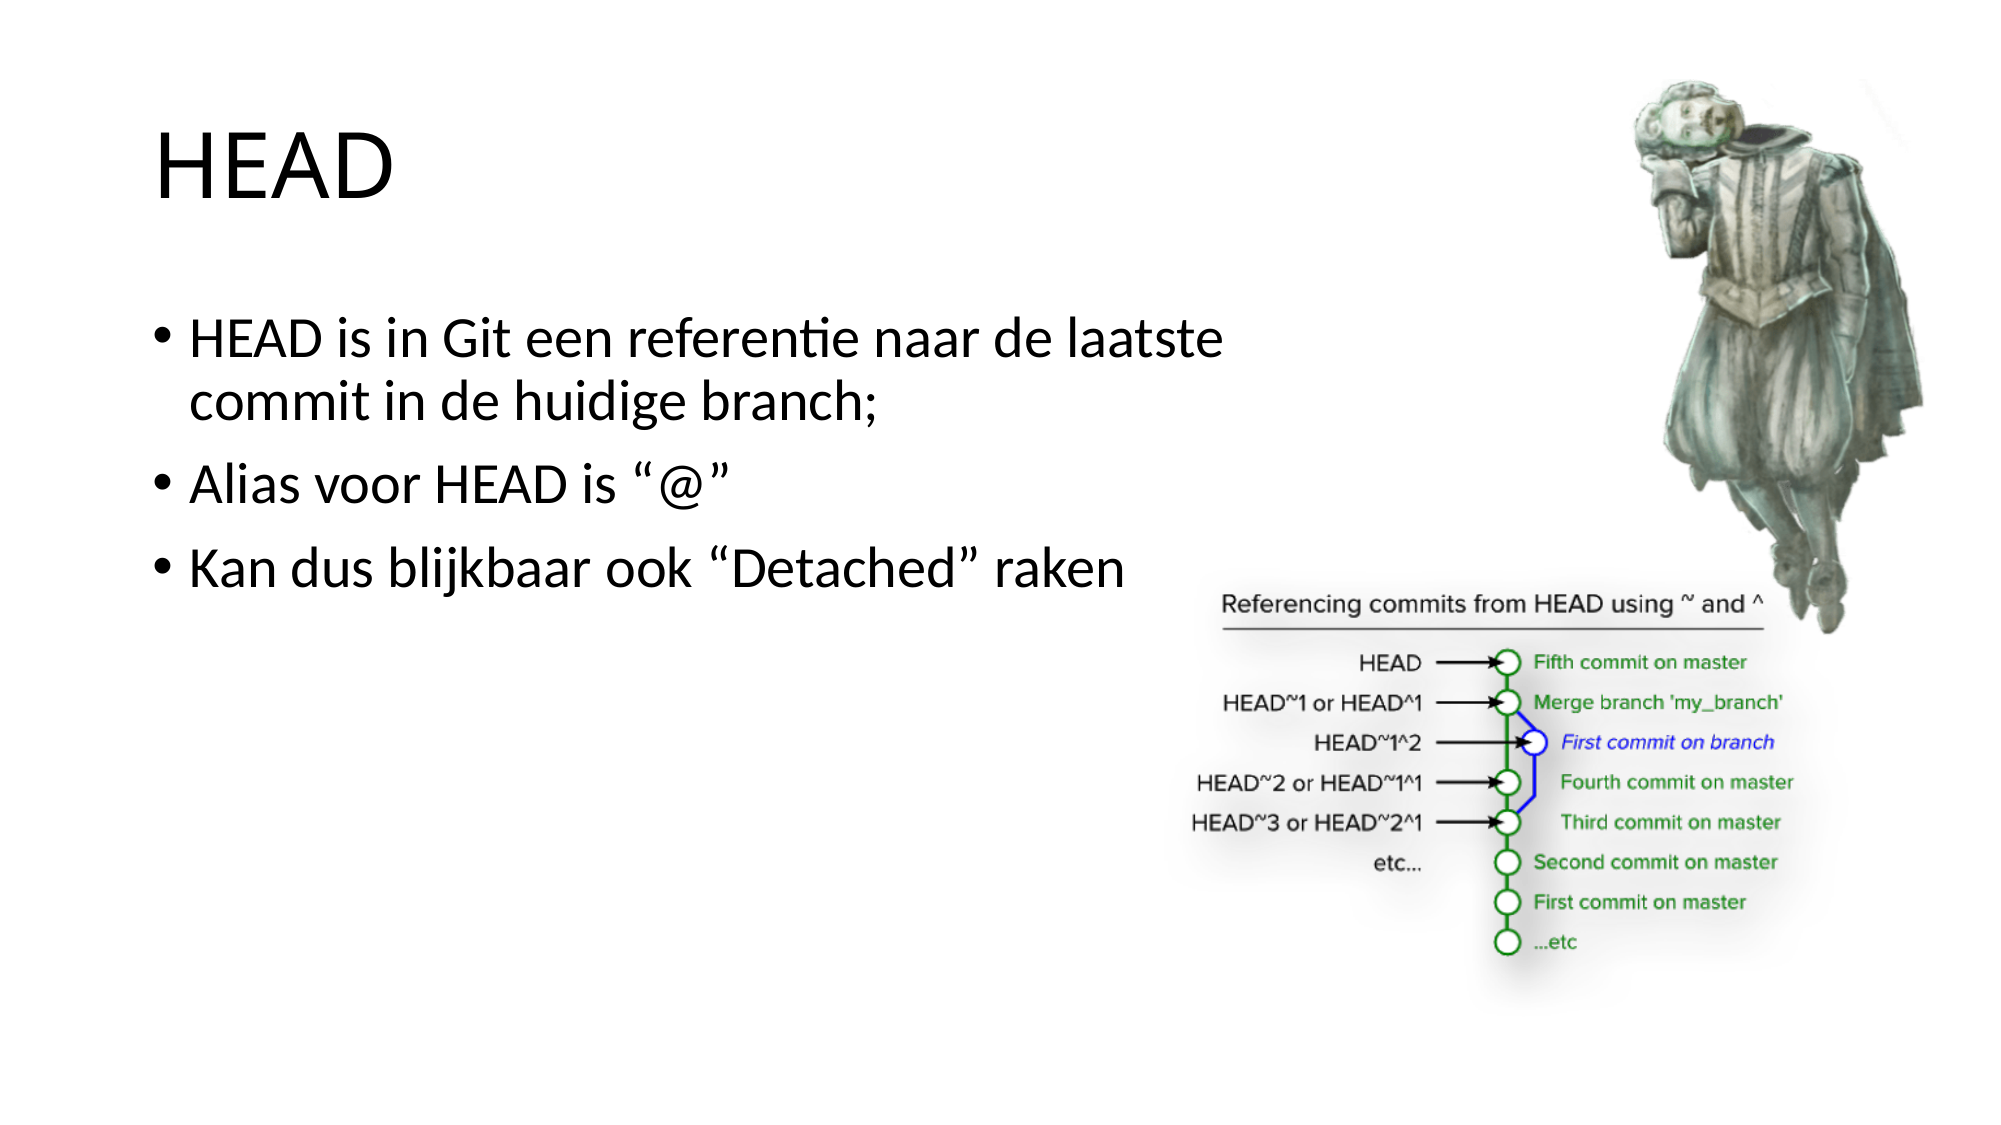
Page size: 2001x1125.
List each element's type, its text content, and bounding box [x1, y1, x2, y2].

picture [1159, 79, 1925, 989]
list HEAD is in Git een referentie naar de laatste commit in de huidige branch; Alias voor HEAD is “@” Kan dus blijkbaar ook “Detached” raken [137, 299, 1279, 1014]
title HEAD [137, 59, 1863, 278]
